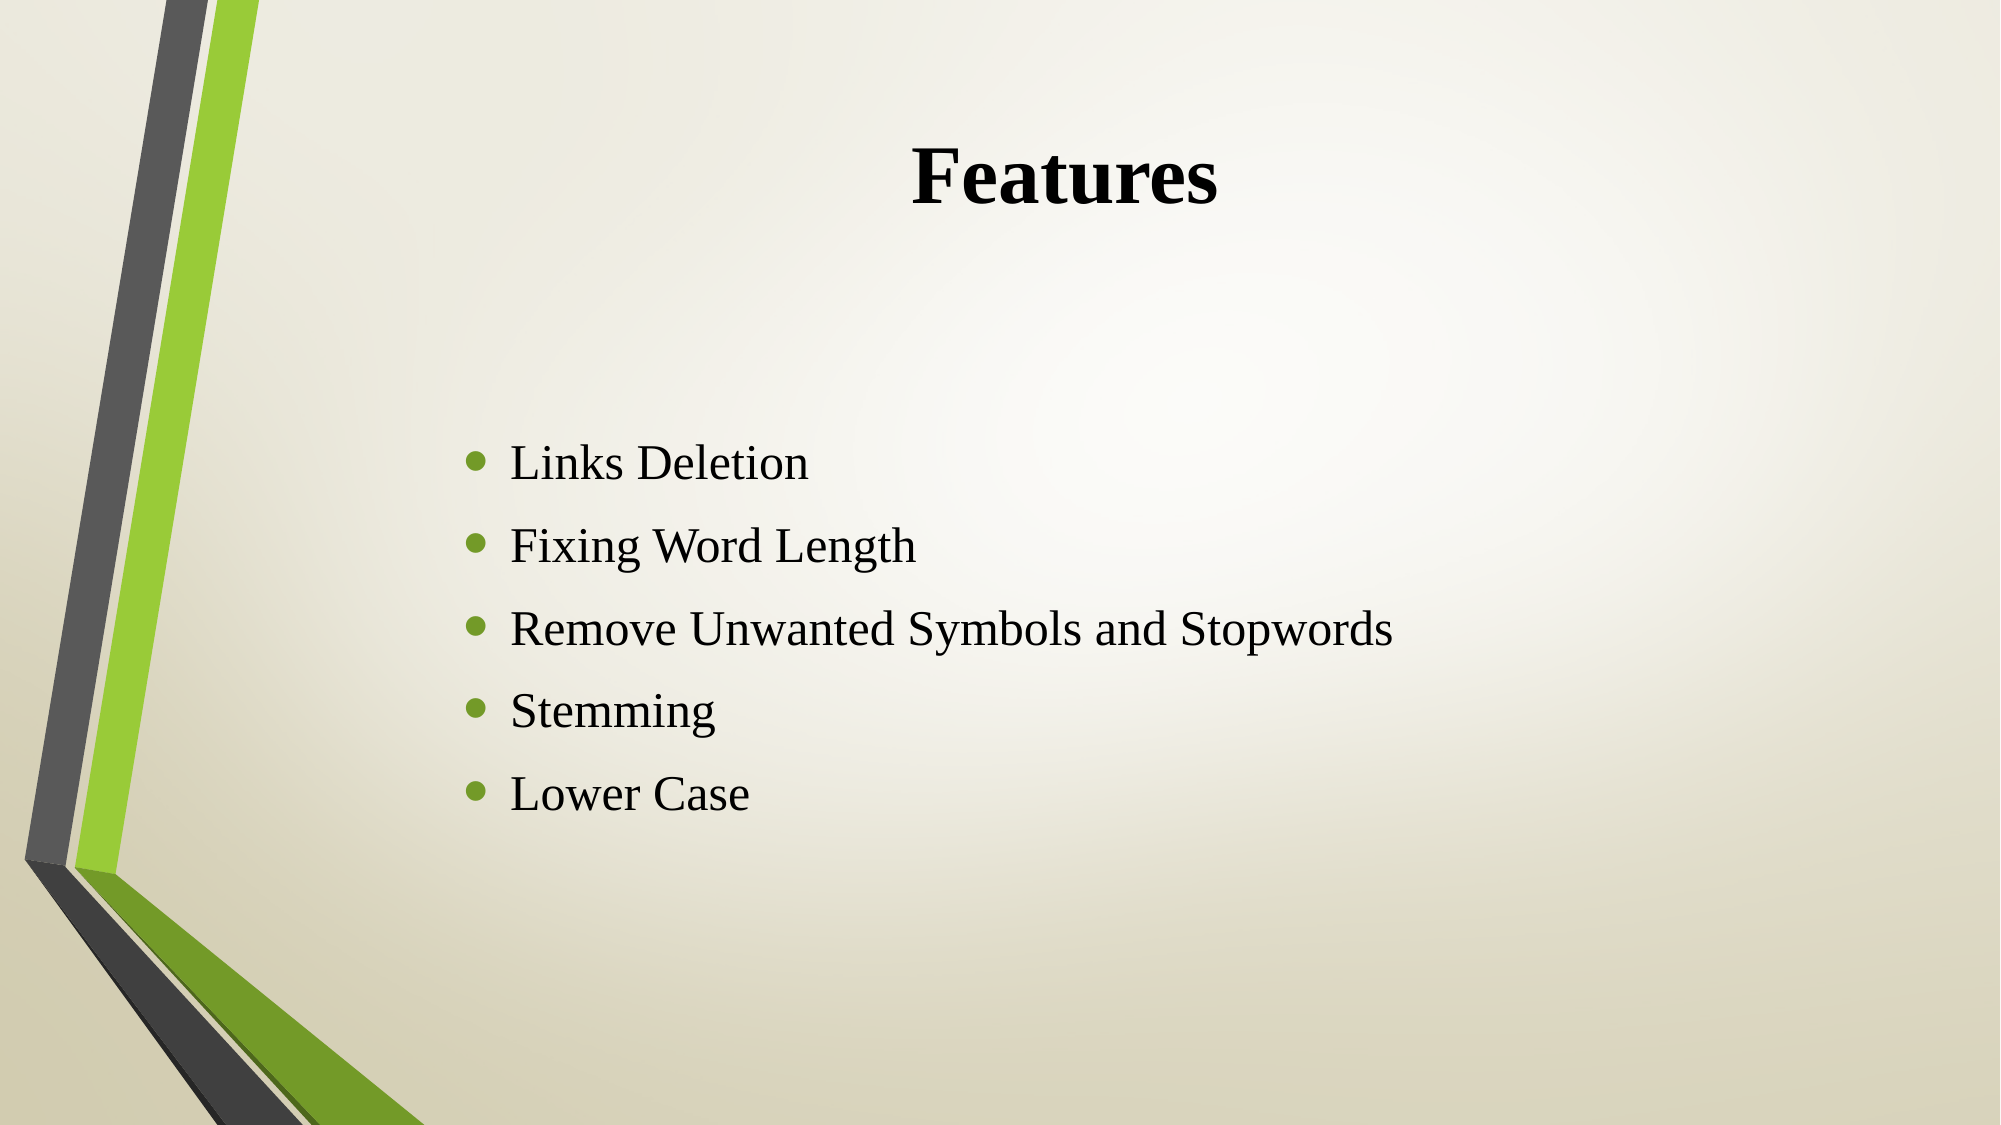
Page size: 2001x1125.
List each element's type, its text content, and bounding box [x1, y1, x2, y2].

list Links Deletion Fixing Word Length Remove Unwanted Symbols and Stopwords Stemming Lower Case [448, 299, 1887, 950]
title Features [243, 112, 1887, 228]
